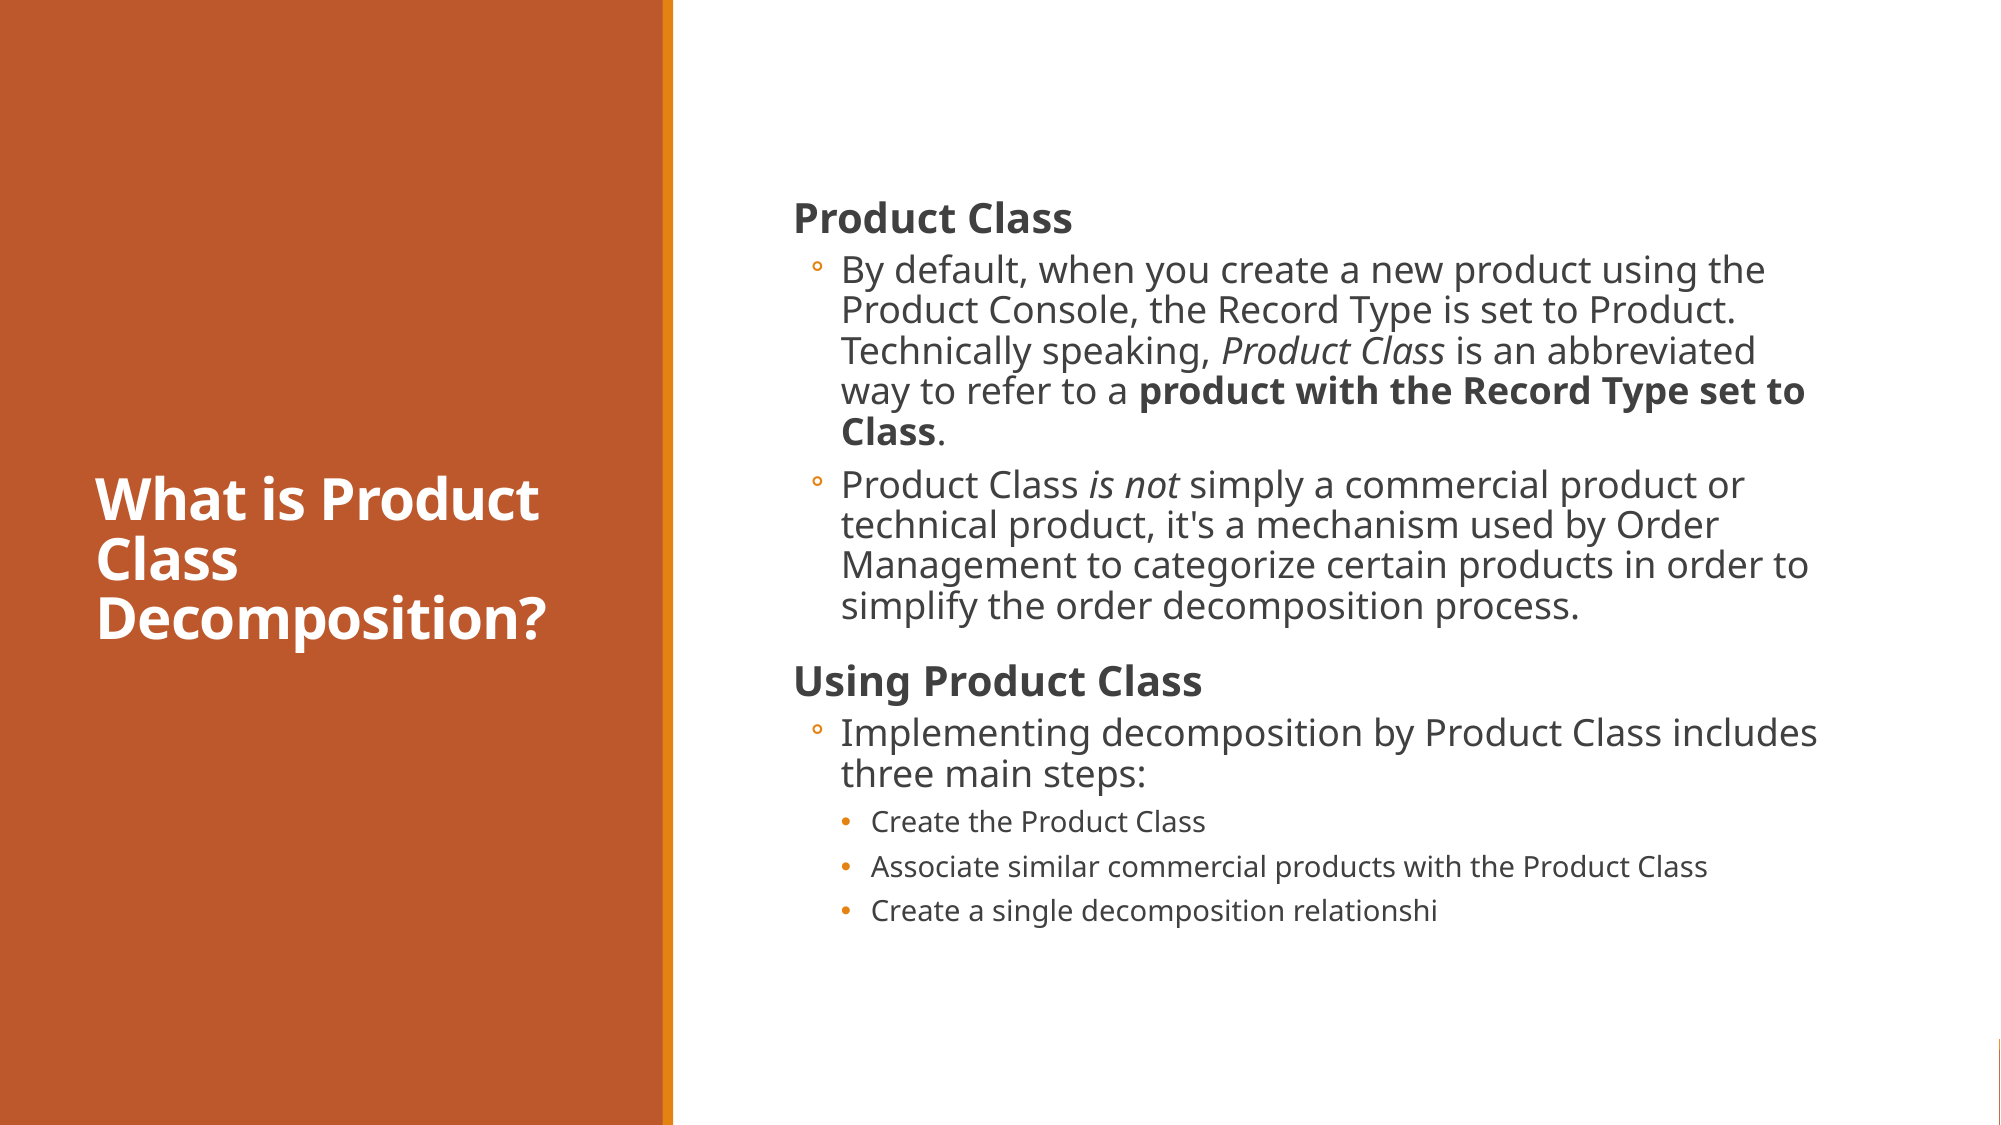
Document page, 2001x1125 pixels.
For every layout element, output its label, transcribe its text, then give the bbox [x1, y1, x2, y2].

title What is Product Class Decomposition? [80, 99, 587, 1026]
text_box [674, 0, 2000, 1125]
list Product Class By default, when you create a new product using the Product Console, the Record Type is set to Product. Technically speaking, Product Class is an abbreviated way to refer to a product with the Record Type set to Class. Product Class is not simply a commercial product or technical product, it's a mechanism used by Order Management to categorize certain products in order to simplify the order decomposition process. Using Product Class Implementing decomposition by Product Class includes three main steps: Create the Product Class Associate similar commercial products with the Product Class Create a single decomposition relationshi [777, 99, 1830, 1026]
text_box [0, 0, 661, 1125]
text_box [661, 0, 674, 1125]
